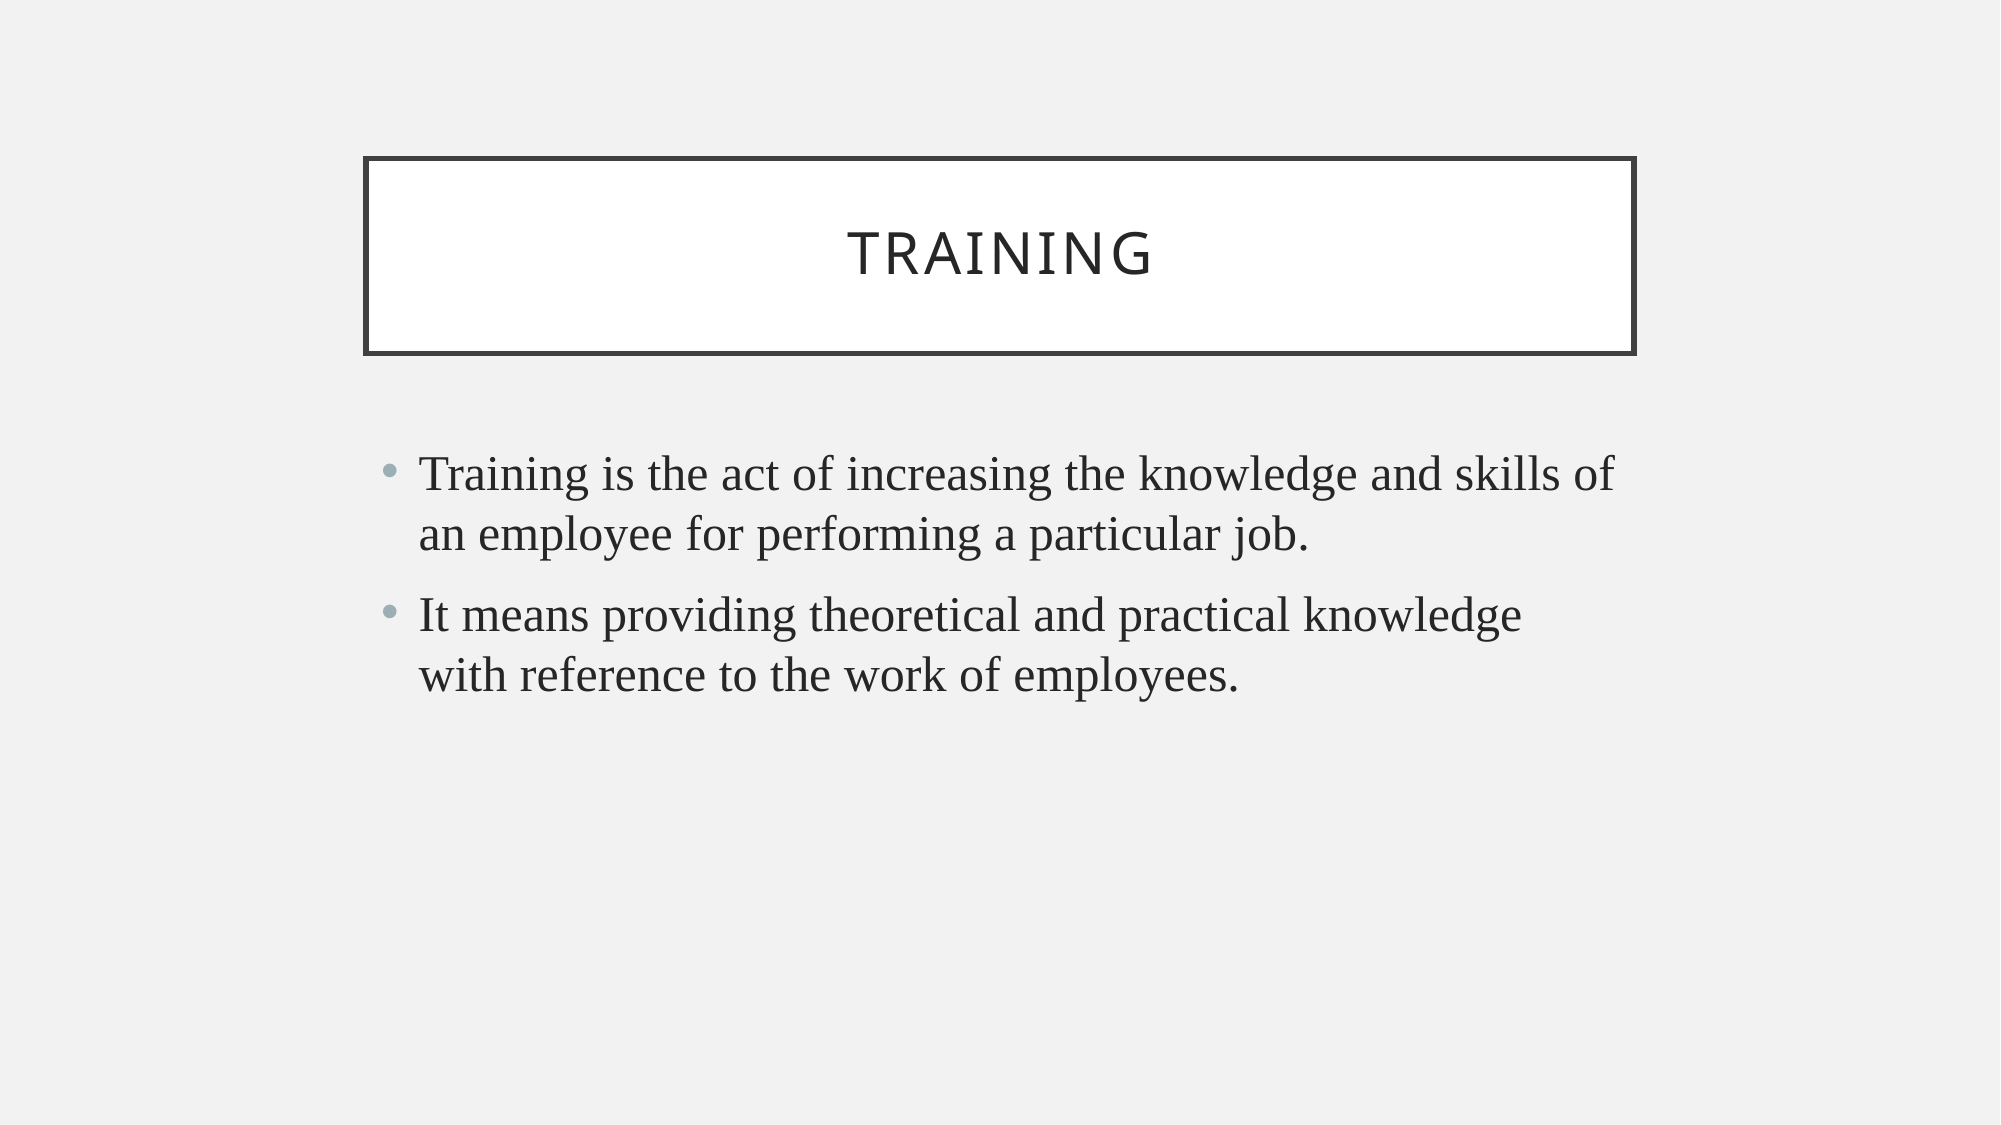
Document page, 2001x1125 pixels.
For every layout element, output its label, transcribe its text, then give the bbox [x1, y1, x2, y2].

list Training is the act of increasing the knowledge and skills of an employee for performing a particular job. It means providing theoretical and practical knowledge with reference to the work of employees. [366, 432, 1634, 942]
title Training [363, 156, 1637, 356]
